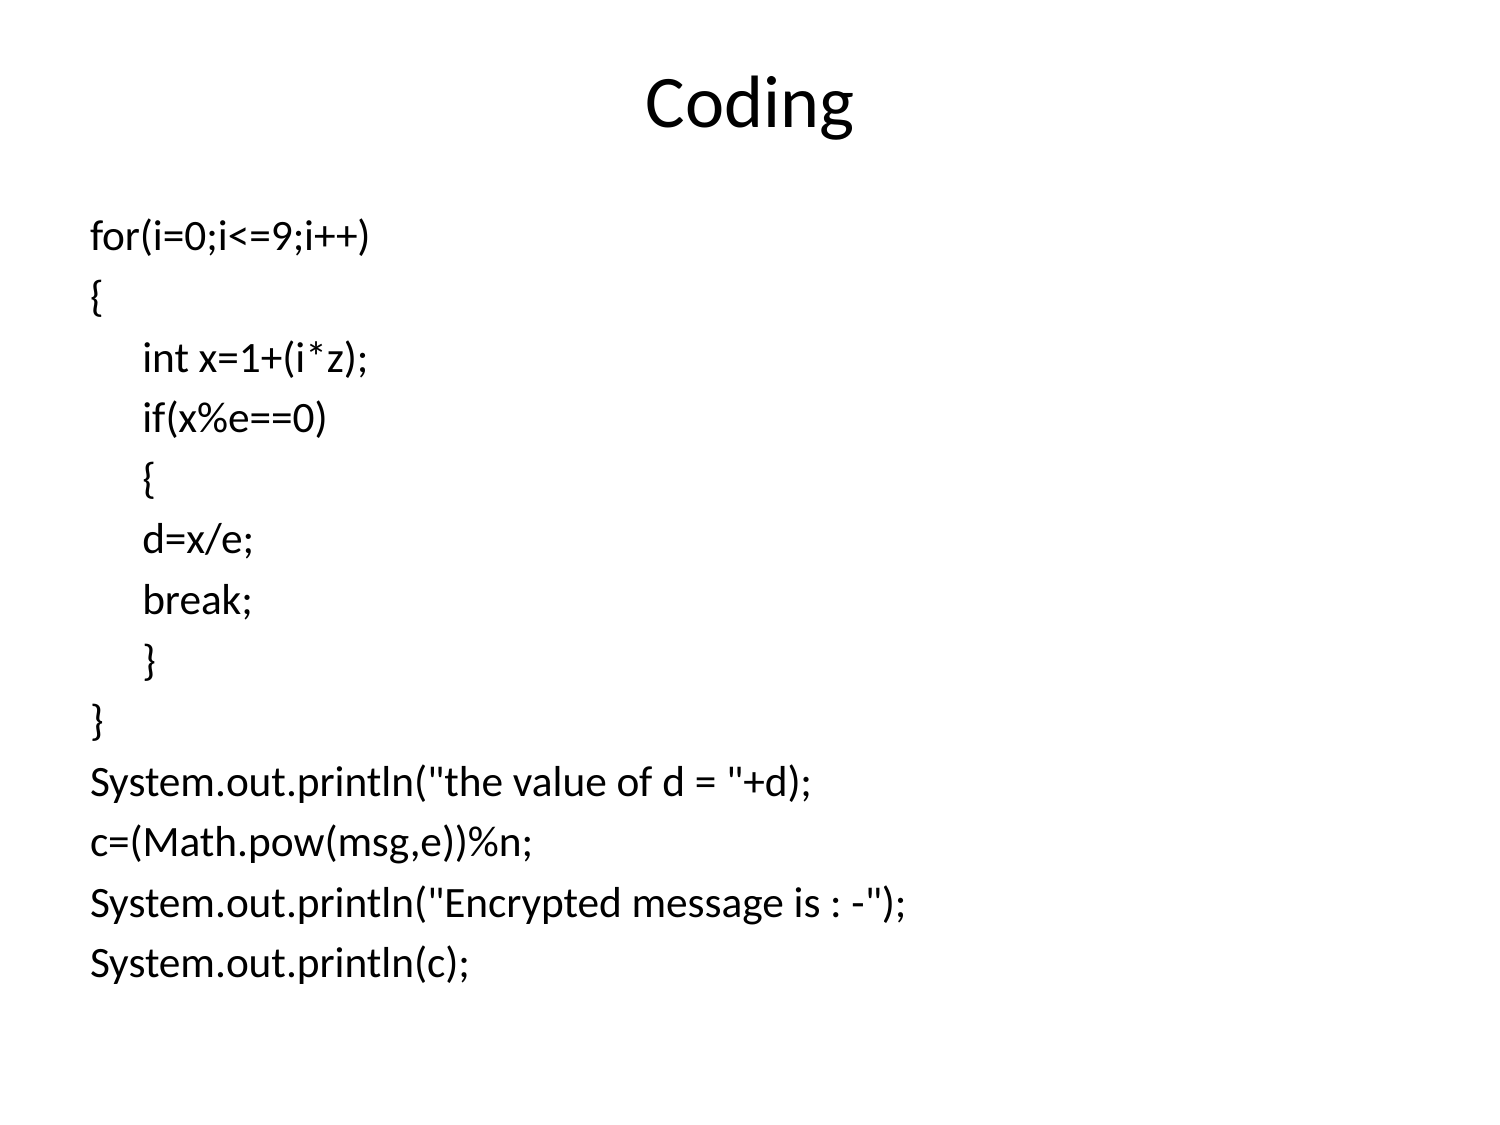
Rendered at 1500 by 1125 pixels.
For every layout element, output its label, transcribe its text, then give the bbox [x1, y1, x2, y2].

list for(i=0;i<=9;i++) { int x=1+(i*z); if(x%e==0) { d=x/e; break; } } System.out.println("the value of d = "+d); c=(Math.pow(msg,e))%n; System.out.println("Encrypted message is : -"); System.out.println(c); [75, 200, 1425, 1005]
title Coding [75, 45, 1425, 150]
